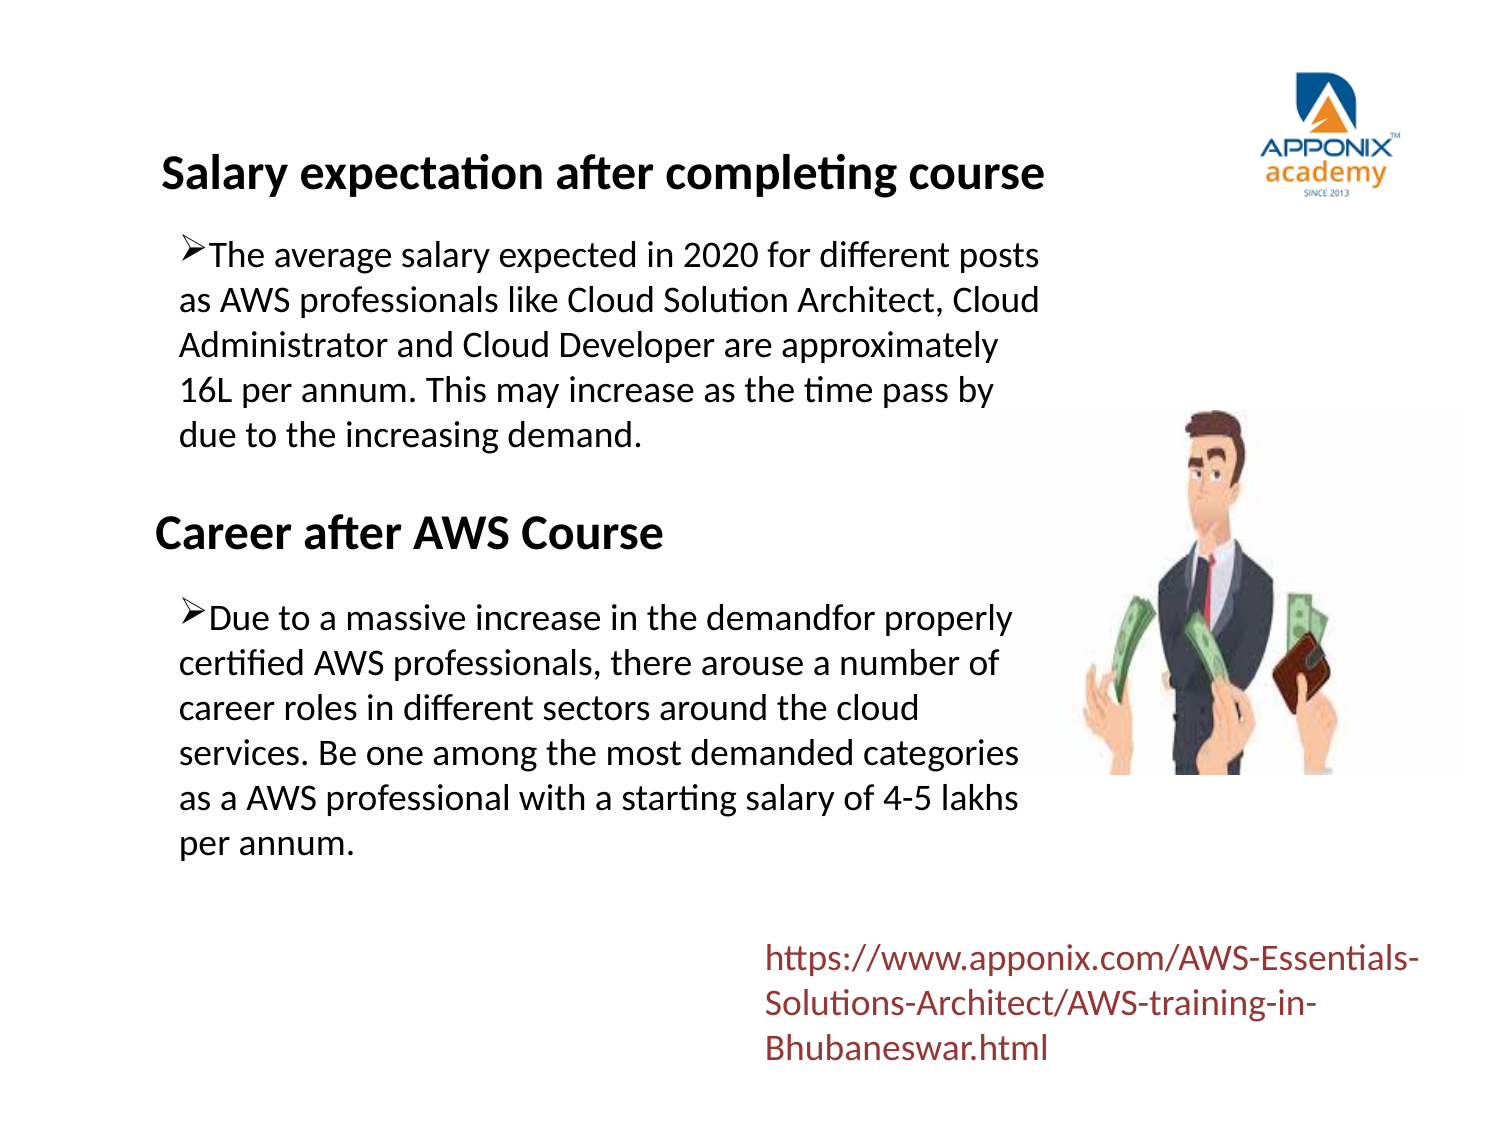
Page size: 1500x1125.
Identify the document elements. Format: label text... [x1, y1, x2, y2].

picture [960, 409, 1462, 775]
title Salary expectation after completing course [105, 105, 1102, 293]
text_box https://www.apponix.com/AWS-Essentials-Solutions-Architect/AWS-training-in-Bhubaneswar.html [749, 925, 1500, 1076]
picture [1195, 0, 1466, 270]
text_box The average salary expected in 2020 for different posts as AWS professionals like Cloud Solution Architect, Cloud Administrator and Cloud Developer are approximately 16L per annum. This may increase as the time pass by due to the increasing demand. [163, 222, 1067, 463]
text_box Career after AWS Course [140, 492, 849, 627]
text_box Due to a massive increase in the demandfor properly certified AWS professionals, there arouse a number of career roles in different sectors around the cloud services. Be one among the most demanded categories as a AWS professional with a starting salary of 4-5 lakhs per annum. [163, 585, 1067, 871]
